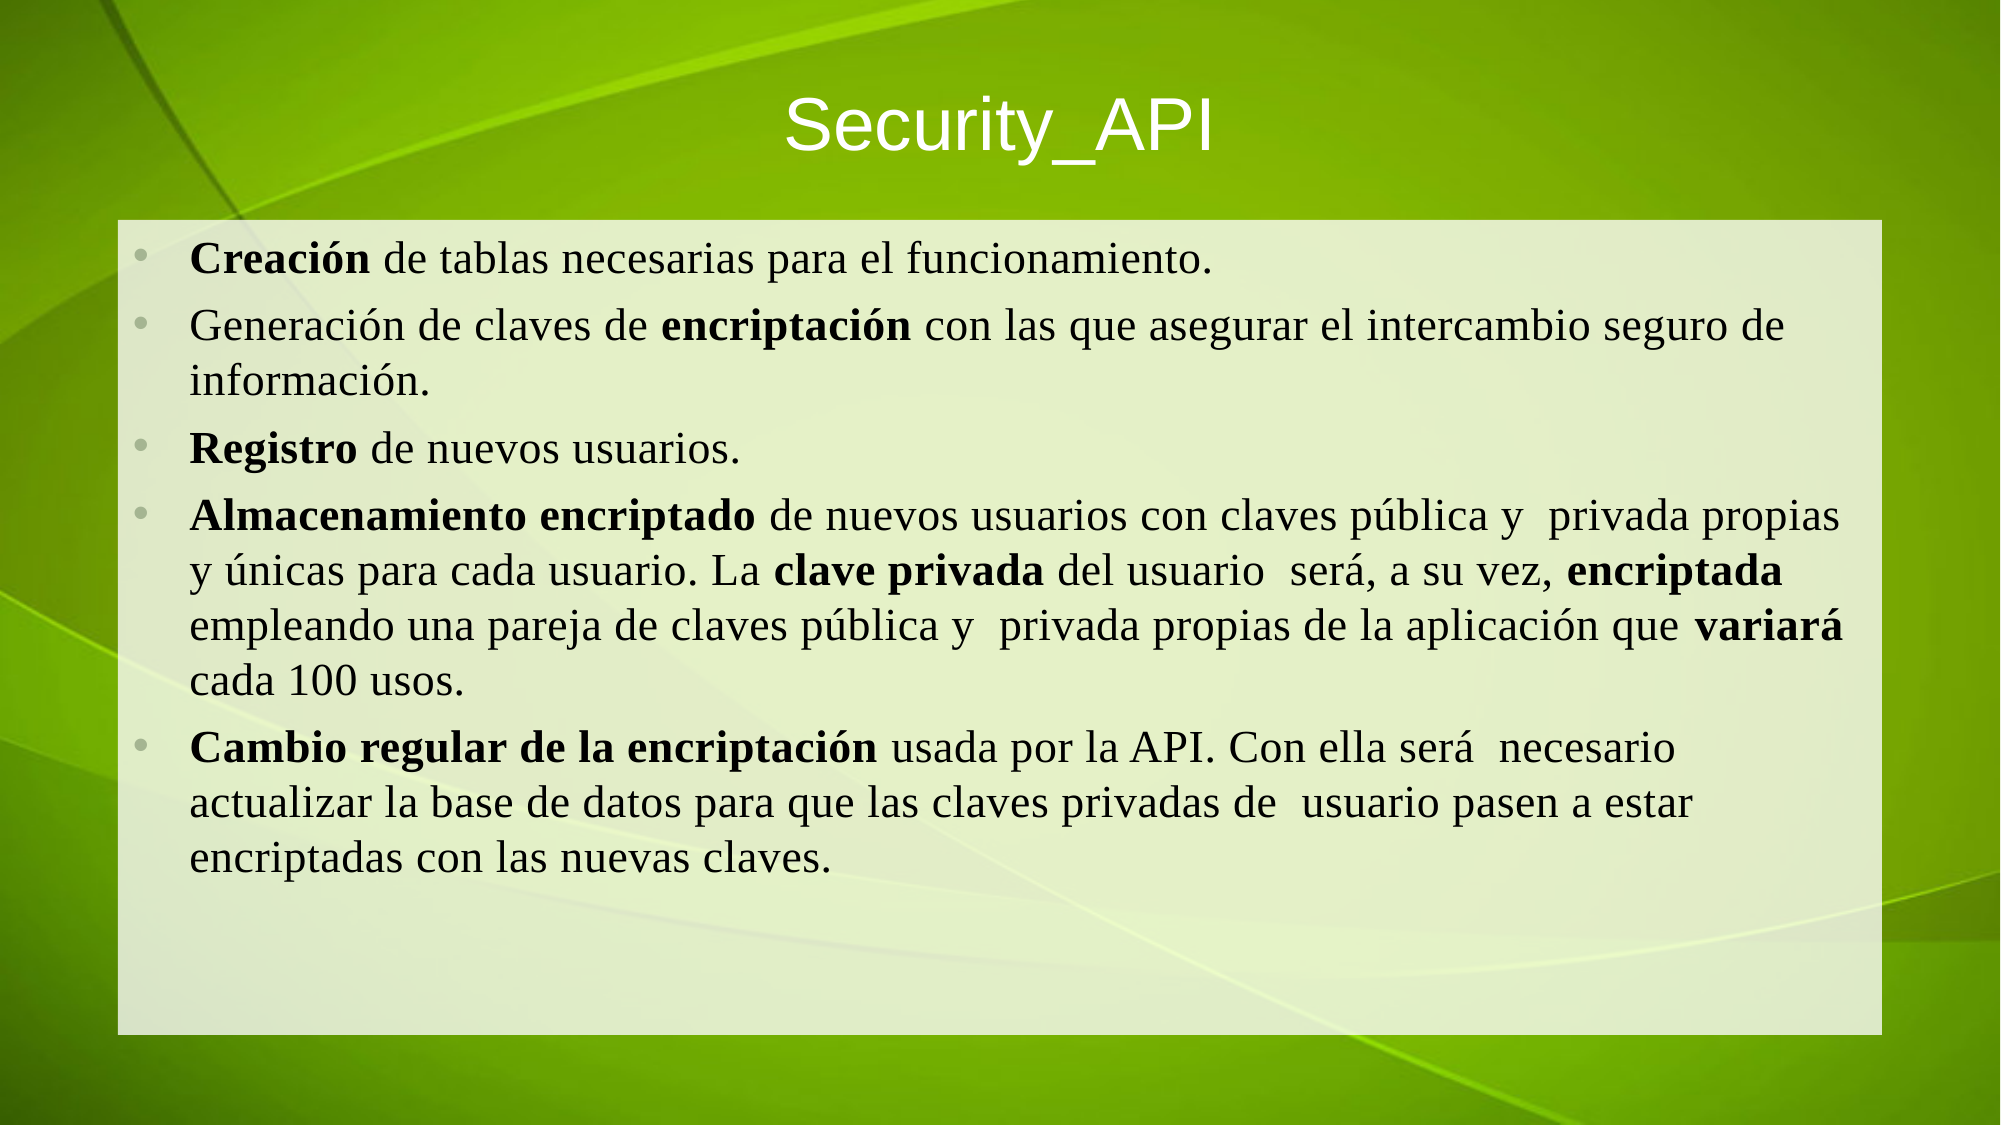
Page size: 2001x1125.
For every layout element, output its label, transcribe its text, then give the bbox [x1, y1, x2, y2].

list Creación de tablas necesarias para el funcionamiento. Generación de claves de encriptación con las que asegurar el intercambio seguro de información. Registro de nuevos usuarios. Almacenamiento encriptado de nuevos usuarios con claves pública y privada propias y únicas para cada usuario. La clave privada del usuario será, a su vez, encriptada empleando una pareja de claves pública y privada propias de la aplicación que variará cada 100 usos. Cambio regular de la encriptación usada por la API. Con ella será necesario actualizar la base de datos para que las claves privadas de usuario pasen a estar encriptadas con las nuevas claves. [117, 219, 1882, 1035]
title Security_API [117, 30, 1882, 173]
picture [0, 0, 2001, 1125]
